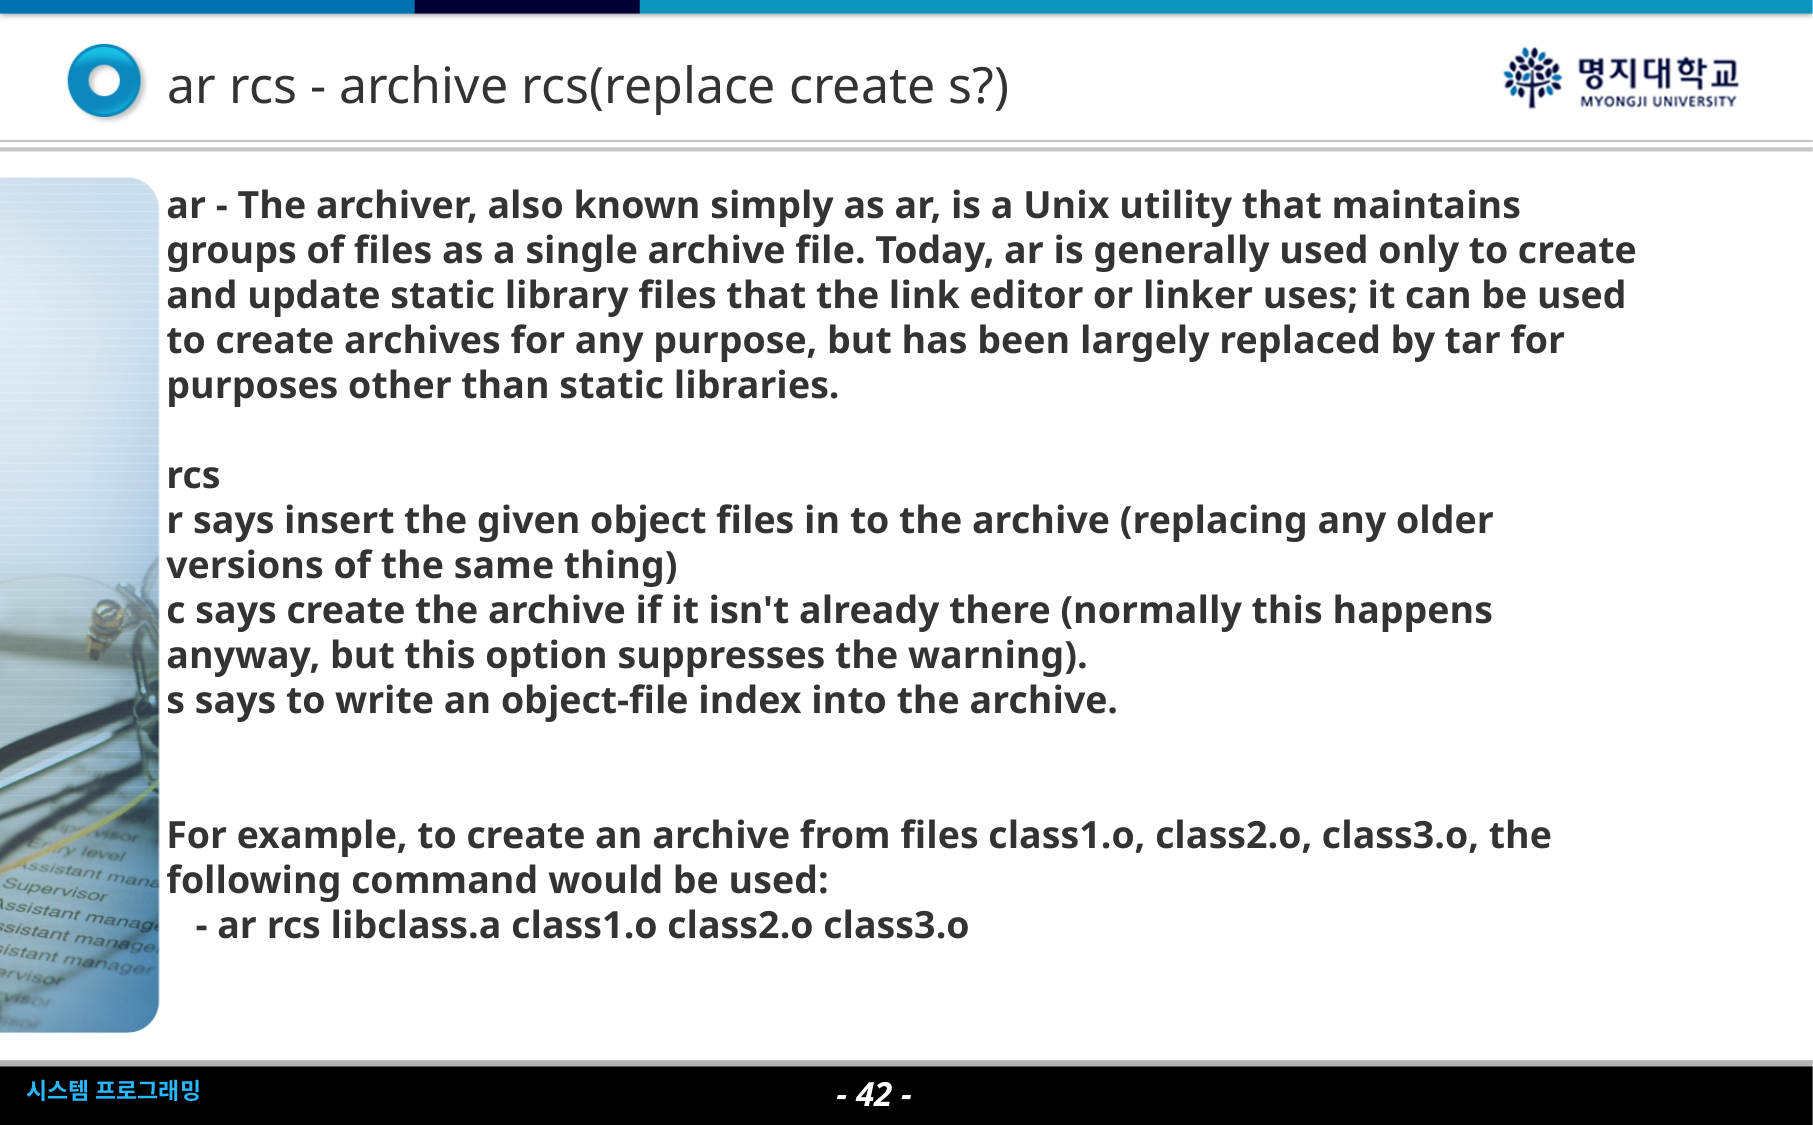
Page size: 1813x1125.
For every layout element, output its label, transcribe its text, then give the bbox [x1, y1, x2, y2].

picture [0, 0, 1813, 1125]
text_box - <숫자> - [819, 1065, 1012, 1125]
text_box ar rcs - archive rcs(replace create s?) [150, 38, 1797, 129]
text_box ar - The archiver, also known simply as ar, is a Unix utility that maintains groups of files as a single archive file. Today, ar is generally used only to create and update static library files that the link editor or linker uses; it can be used to create archives for any purpose, but has been largely replaced by tar for purposes other than static libraries. rcs r says insert the given object files in to the archive (replacing any older versions of the same thing) c says create the archive if it isn't already there (normally this happens anyway, but this option suppresses the warning). s says to write an object-file index into the archive. For example, to create an archive from files class1.o, class2.o, class3.o, the following command would be used: - ar rcs libclass.a class1.o class2.o class3.o [149, 172, 1673, 1044]
